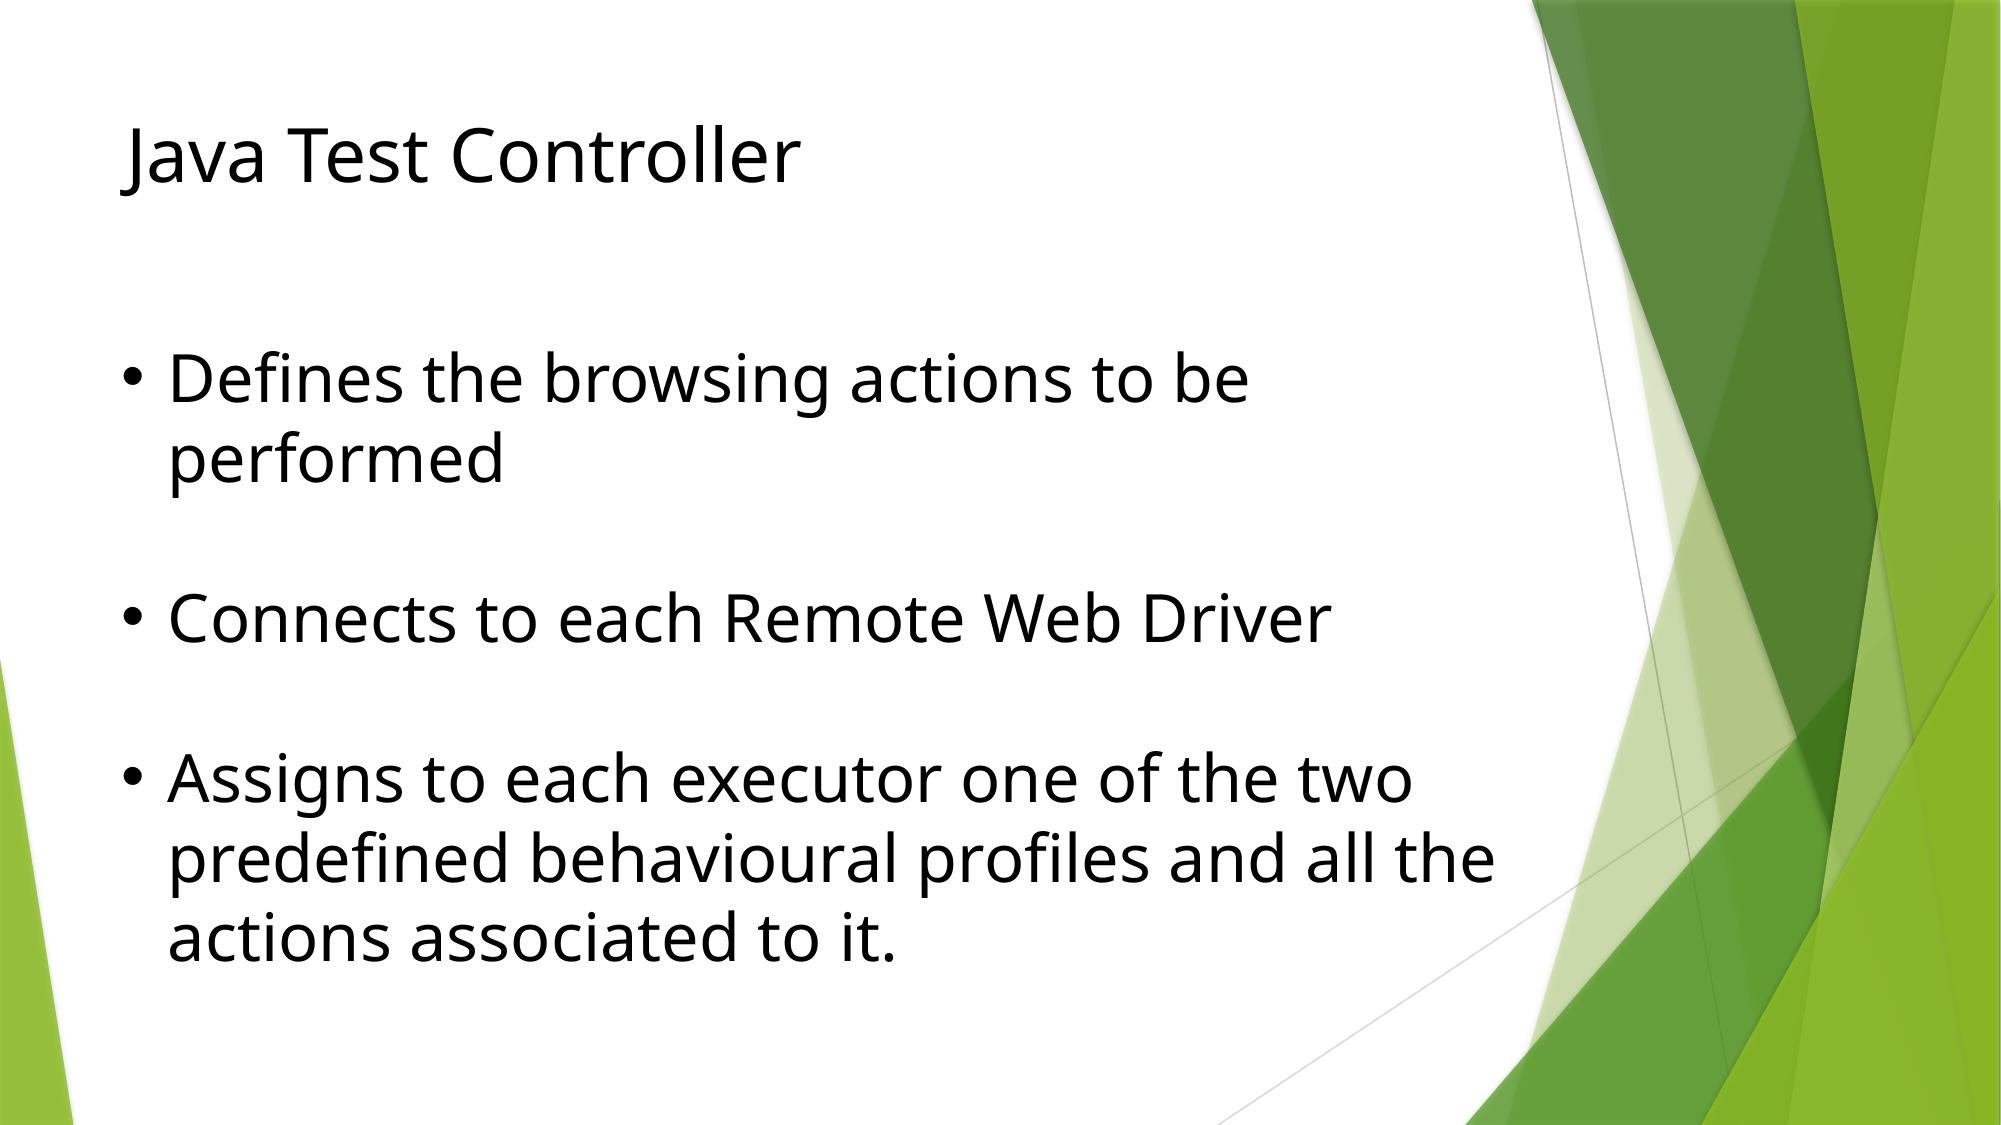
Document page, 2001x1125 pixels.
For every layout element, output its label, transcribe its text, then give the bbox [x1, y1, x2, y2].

text_box Defines the browsing actions to be performed Connects to each Remote Web Driver Assigns to each executor one of the two predefined behavioural profiles and all the actions associated to it. [106, 328, 1526, 1063]
title Java Test Controller [111, 99, 1522, 317]
